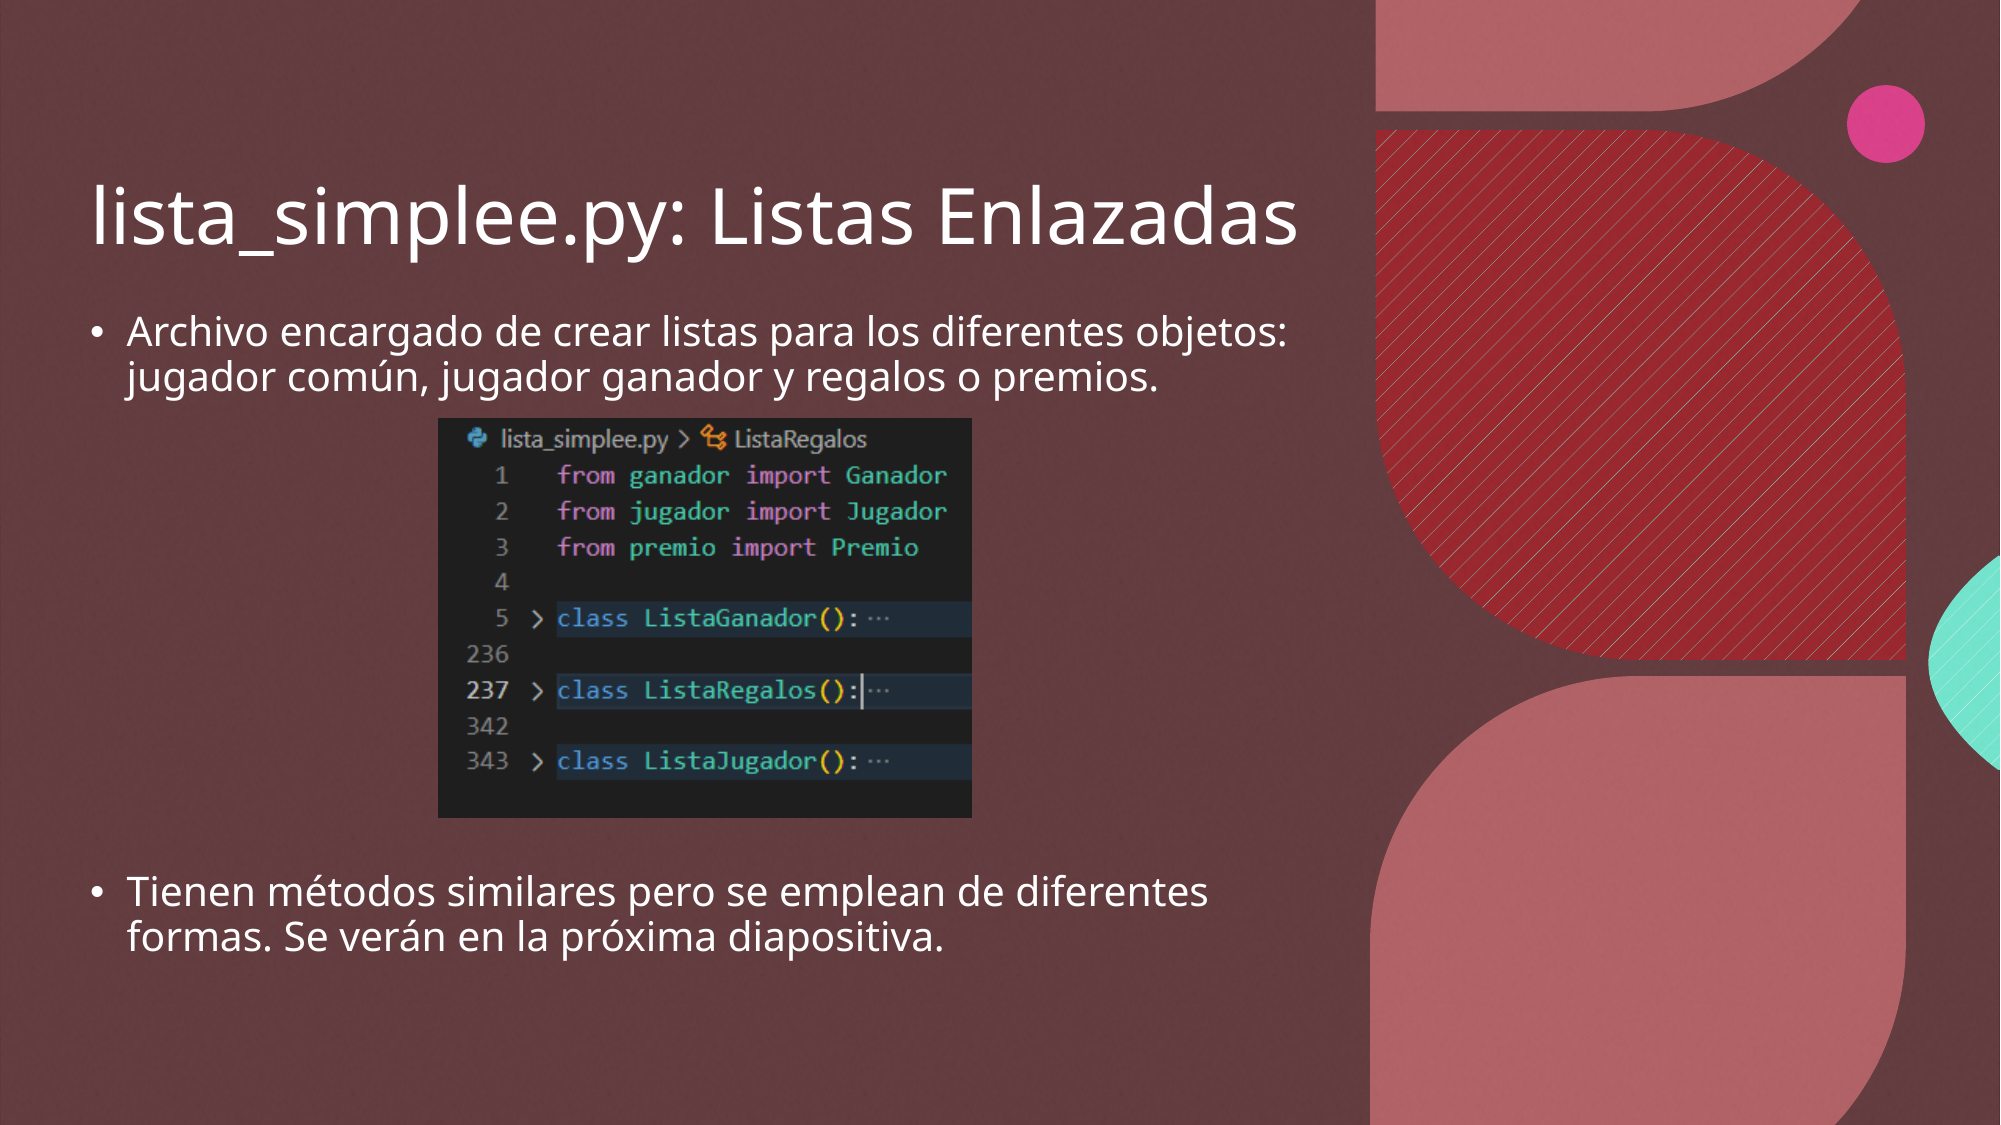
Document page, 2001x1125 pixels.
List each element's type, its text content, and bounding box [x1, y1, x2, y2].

list Archivo encargado de crear listas para los diferentes objetos: jugador común, jugador ganador y regalos o premios. Tienen métodos similares pero se emplean de diferentes formas. Se verán en la próxima diapositiva. [75, 304, 1336, 974]
picture [438, 418, 972, 818]
title lista_simplee.py: Listas Enlazadas [75, 151, 1336, 269]
